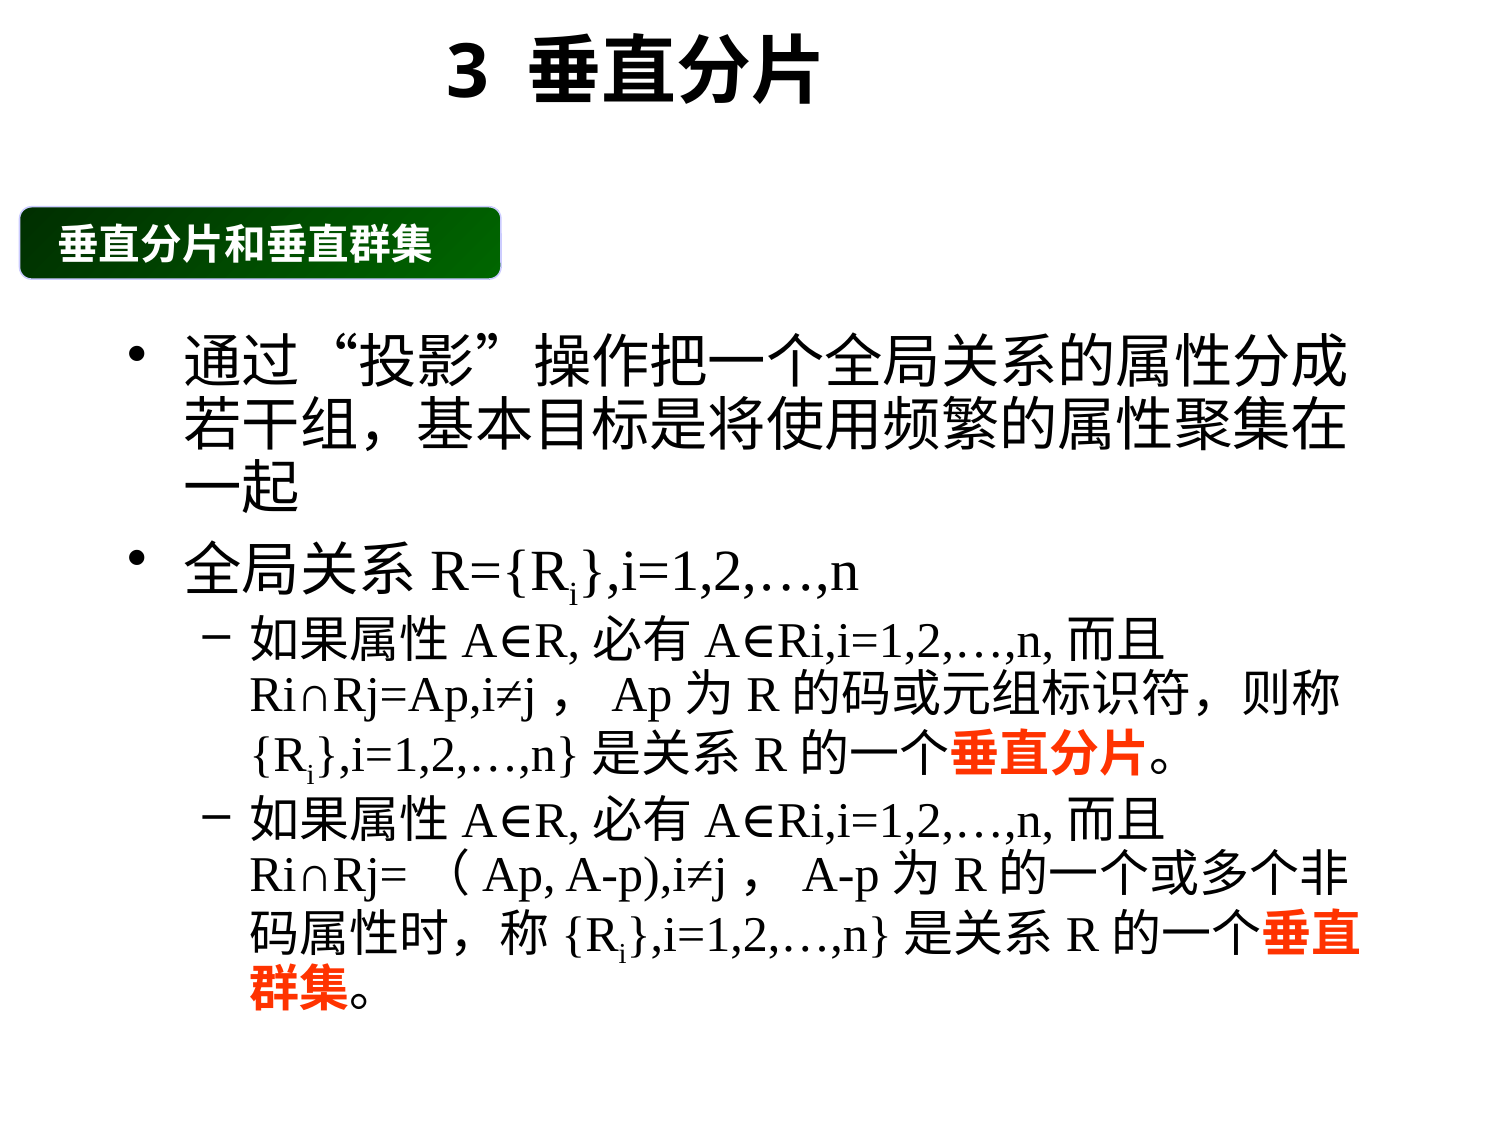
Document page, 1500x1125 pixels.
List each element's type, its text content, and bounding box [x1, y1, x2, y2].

list 通过“投影”操作把一个全局关系的属性分成若干组，基本目标是将使用频繁的属性聚集在一起 全局关系R={Ri},i=1,2,…,n 如果属性A∈R,必有A∈Ri,i=1,2,…,n,而且Ri∩Rj=Ap,i≠j，Ap为R的码或元组标识符，则称{Ri},i=1,2,…,n}是关系R的一个垂直分片。 如果属性A∈R,必有A∈Ri,i=1,2,…,n,而且Ri∩Rj=（Ap, A-p),i≠j，A-p为R的一个或多个非码属性时，称{Ri},i=1,2,…,n}是关系R的一个垂直群集。 [112, 324, 1388, 1001]
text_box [431, 15, 1186, 174]
text_box 垂直分片和垂直群集 [19, 206, 502, 280]
